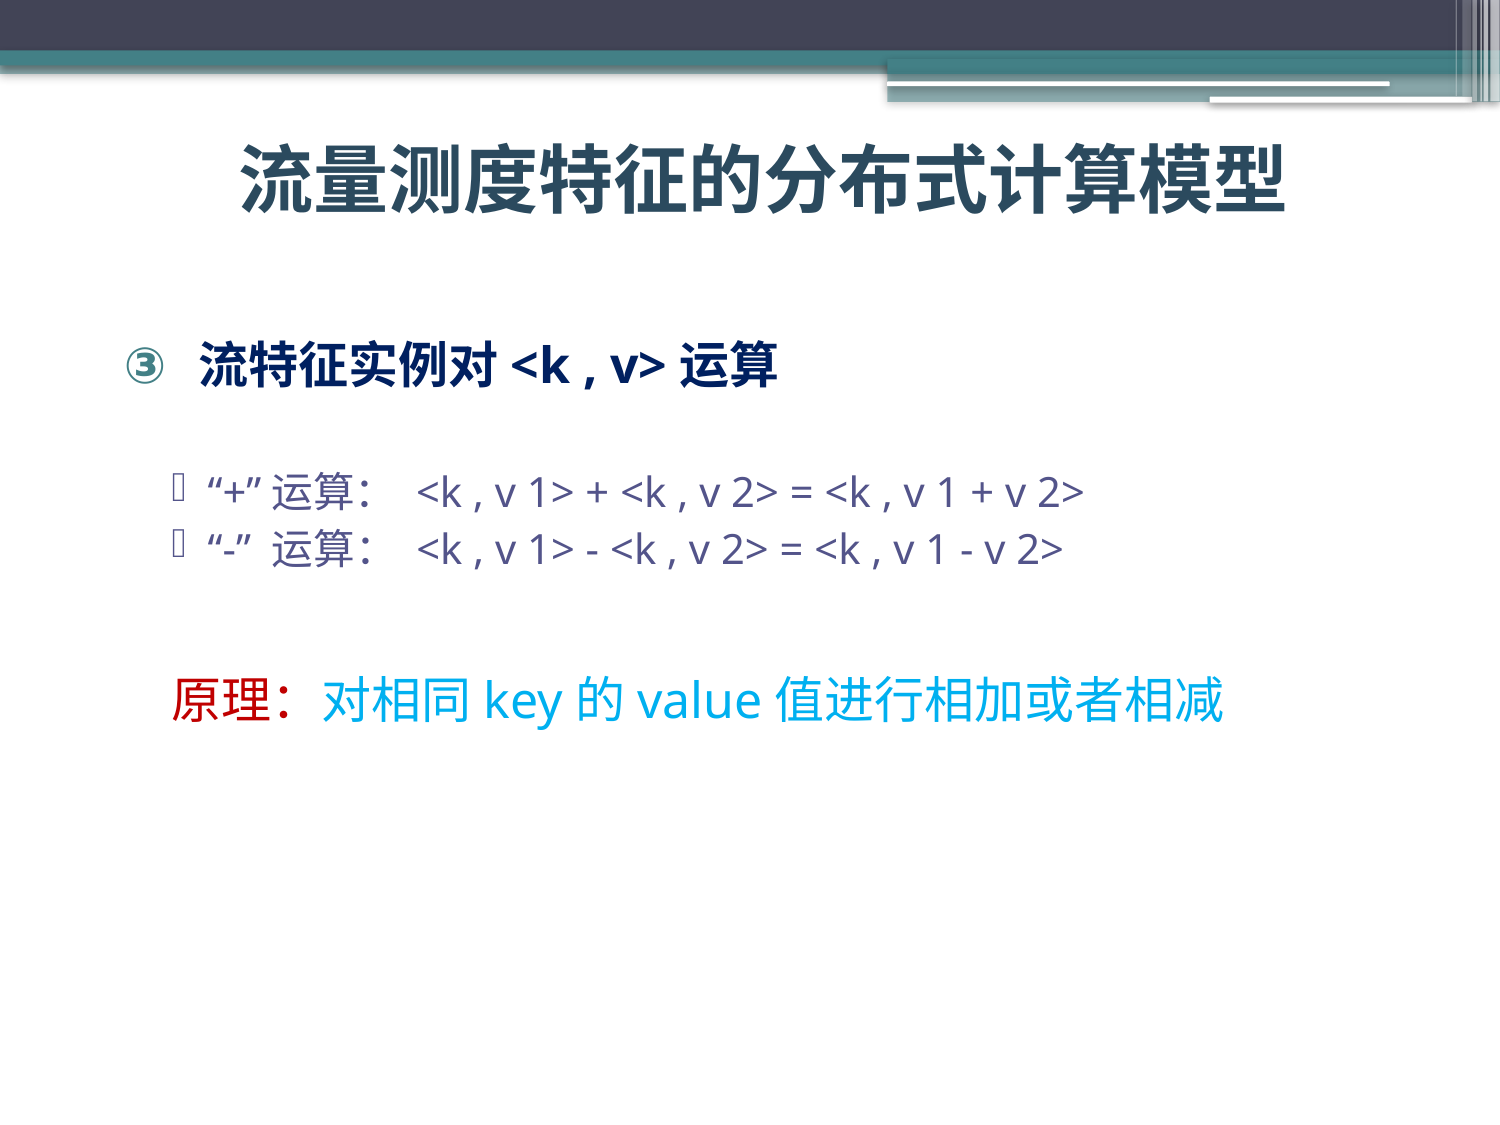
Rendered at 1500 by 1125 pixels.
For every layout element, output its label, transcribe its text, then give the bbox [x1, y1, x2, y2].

list 流特征实例对<k , v>运算 “+”运算： <k , v 1> + <k , v 2> = <k , v 1 + v 2> “-” 运算： <k , v 1> - <k , v 2> = <k , v 1 - v 2> 原理：对相同key的value值进行相加或者相减 [41, 326, 1459, 935]
title 流量测度特征的分布式计算模型 [74, 90, 1425, 265]
